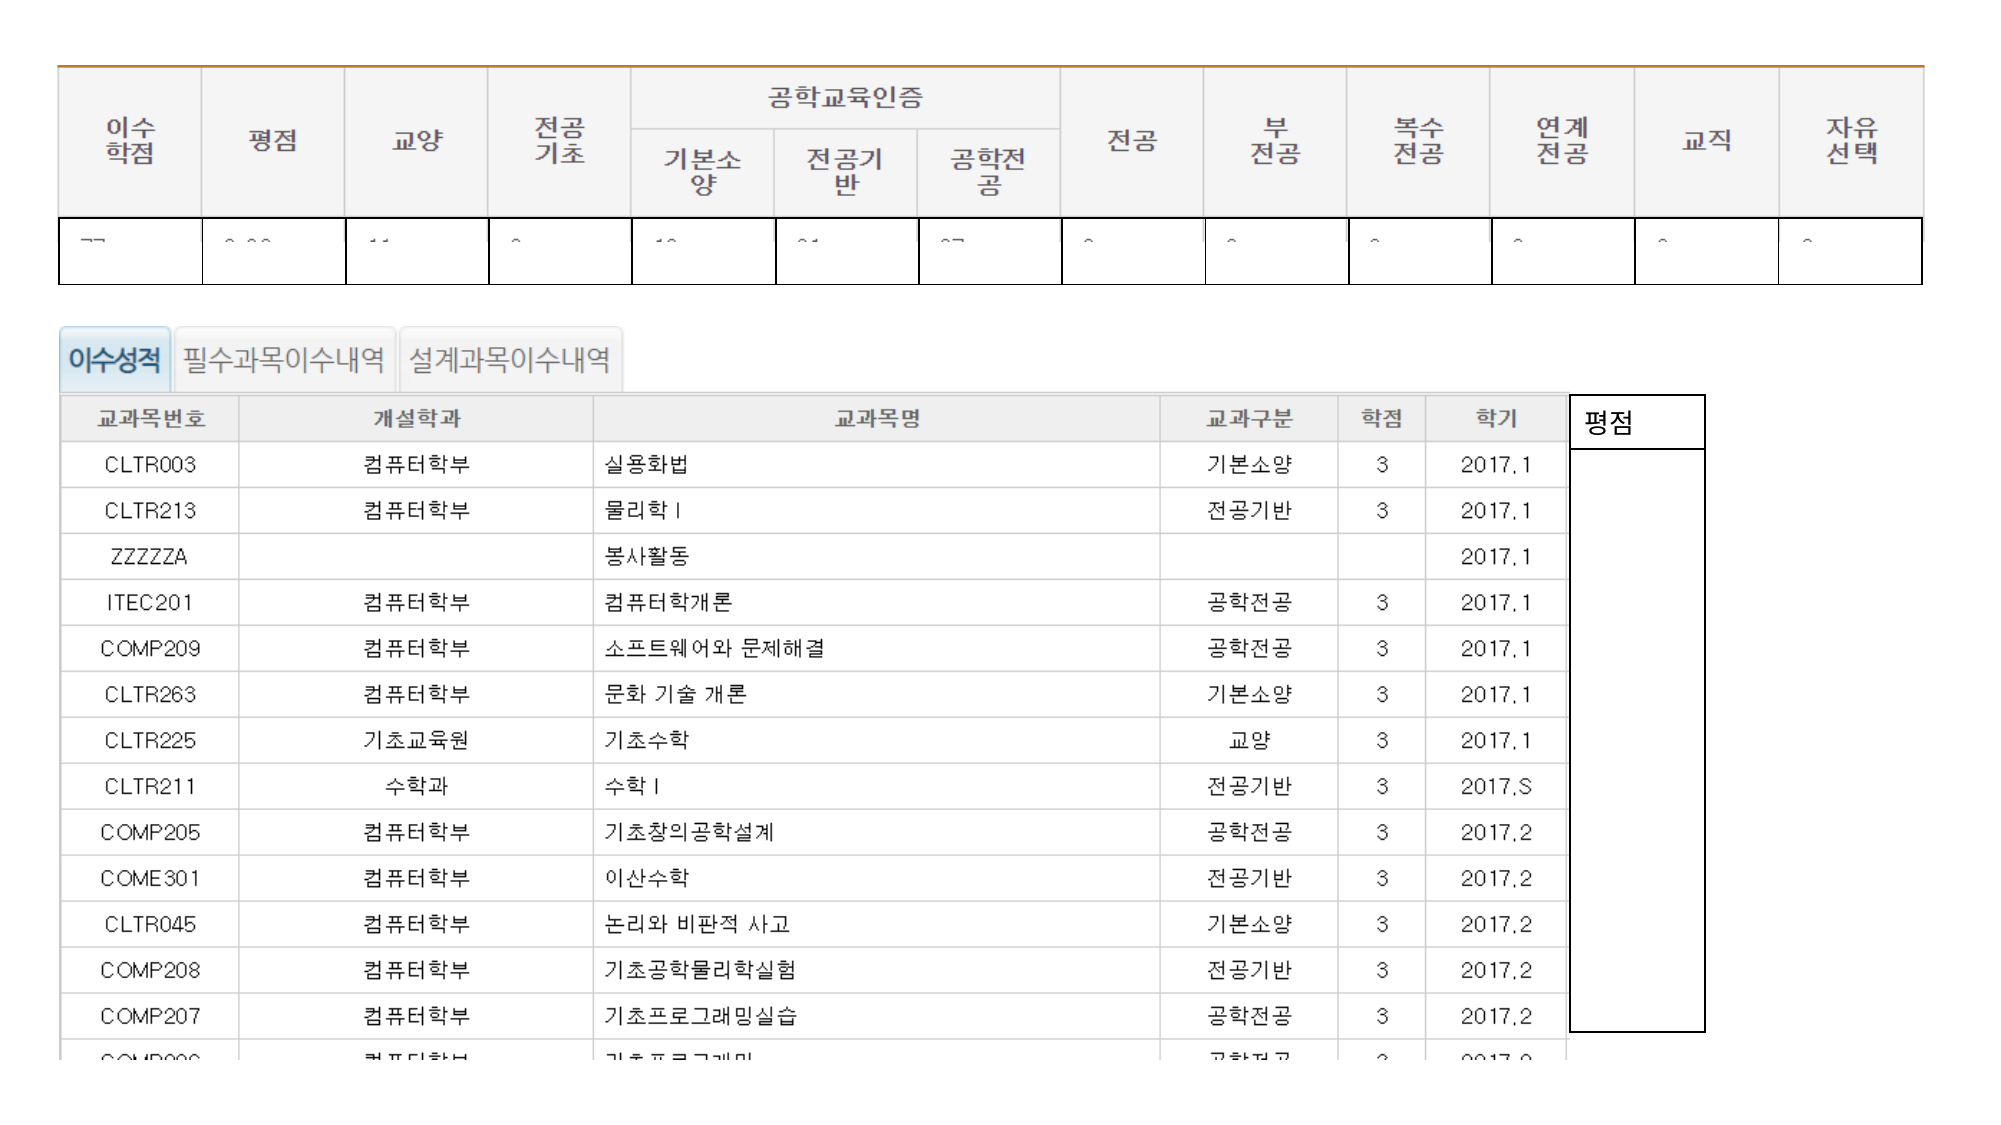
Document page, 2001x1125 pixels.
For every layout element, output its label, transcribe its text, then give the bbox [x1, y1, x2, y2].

table_cell [1571, 450, 1704, 1031]
table_header [1206, 242, 1348, 284]
table_header [1779, 242, 1921, 284]
table_header 평점 [1571, 396, 1704, 448]
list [53, 65, 1947, 242]
table_header [203, 242, 345, 284]
table_header [777, 242, 918, 284]
table_header [1493, 242, 1634, 284]
table_header [347, 242, 488, 284]
table_header [1350, 242, 1491, 284]
table_header [920, 242, 1061, 284]
table_header [1636, 242, 1778, 284]
table_header [490, 242, 631, 284]
table_header [1063, 242, 1205, 284]
table_header [60, 242, 202, 284]
table_header [633, 242, 775, 284]
picture [59, 326, 1570, 1060]
